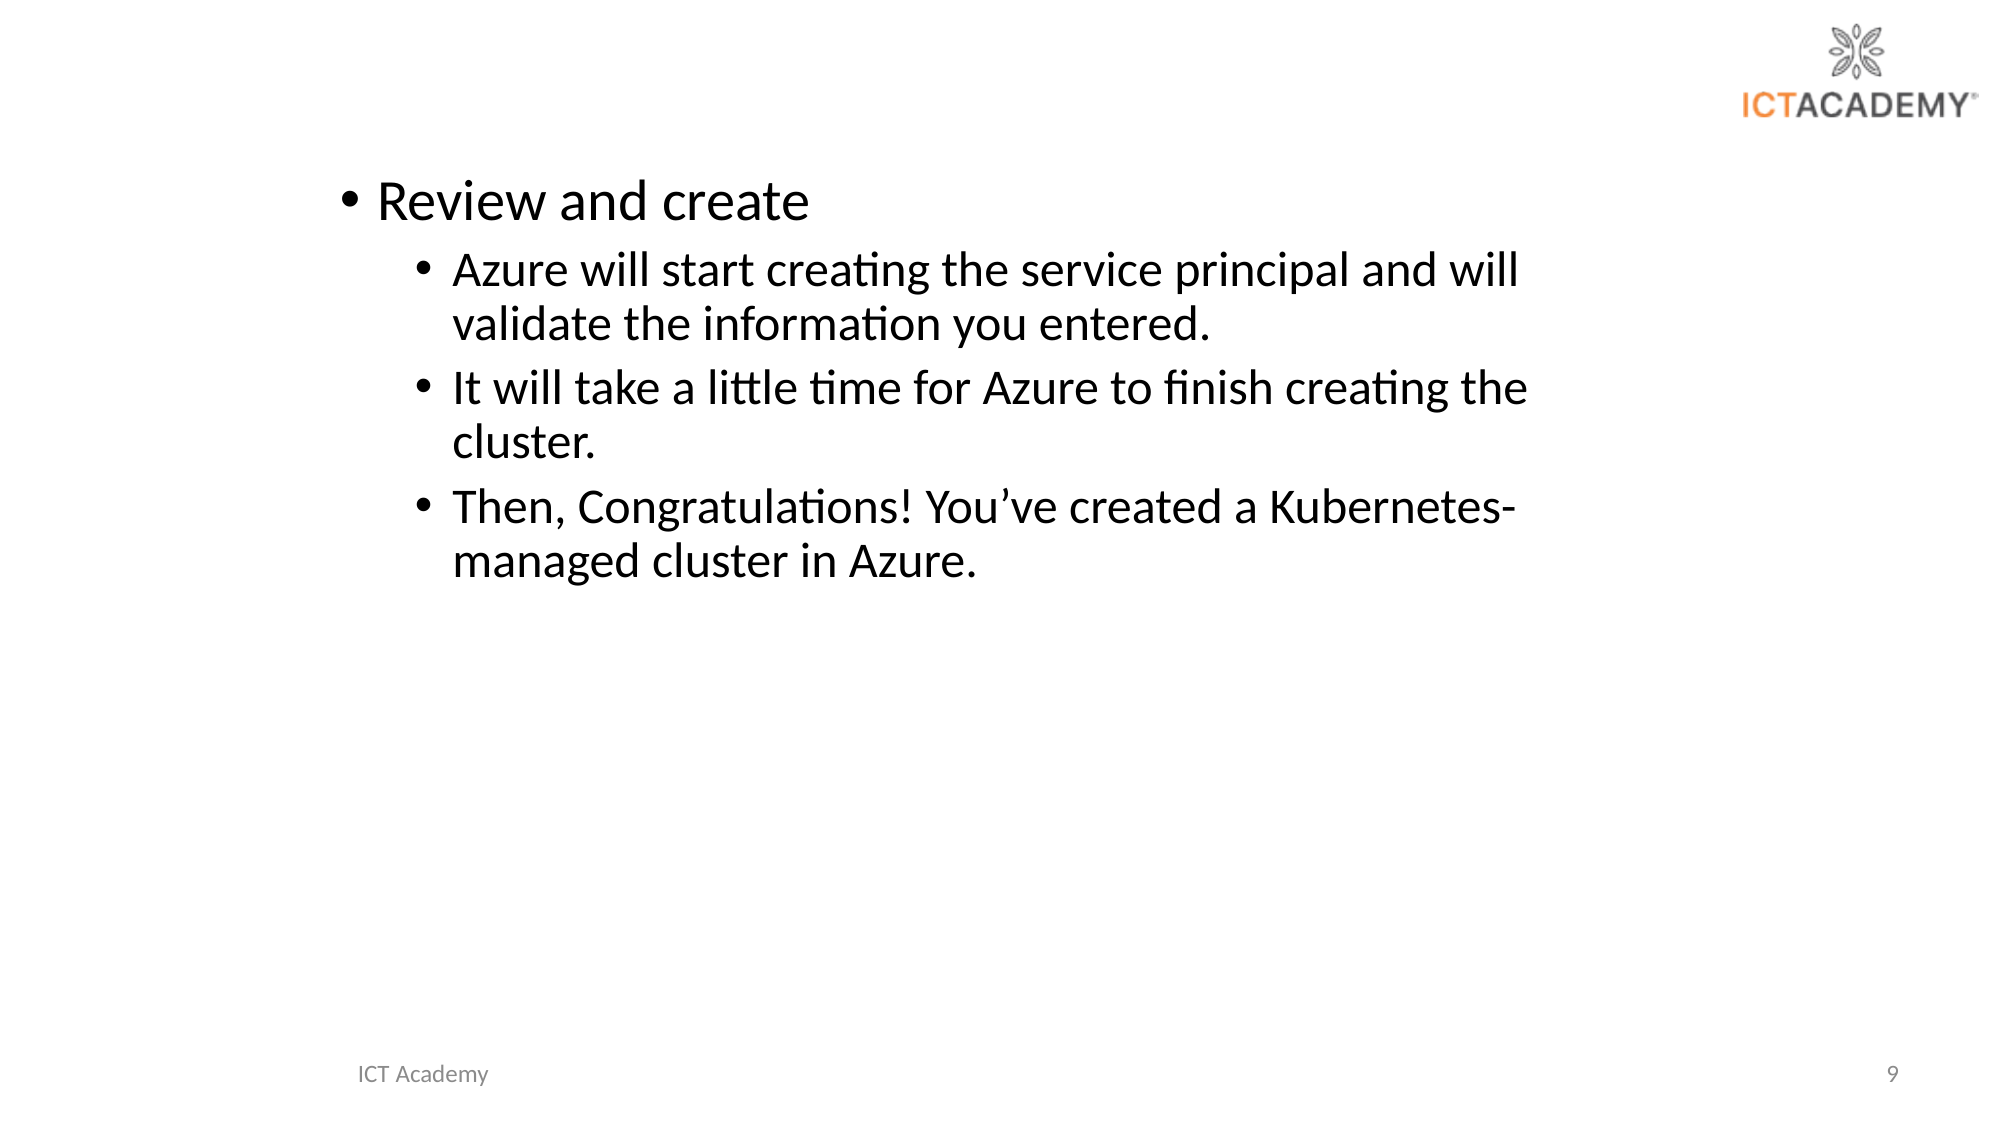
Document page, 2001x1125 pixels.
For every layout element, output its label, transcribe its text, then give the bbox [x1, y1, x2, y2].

list Review and create Azure will start creating the service principal and will validate the information you entered. It will take a little time for Azure to finish creating the cluster. Then, Congratulations! You’ve created a Kubernetes-managed cluster in Azure. [324, 162, 1675, 1005]
slide_number 9 [1464, 1042, 1915, 1103]
footer ICT Academy [85, 1042, 761, 1103]
picture [1743, 22, 1979, 120]
